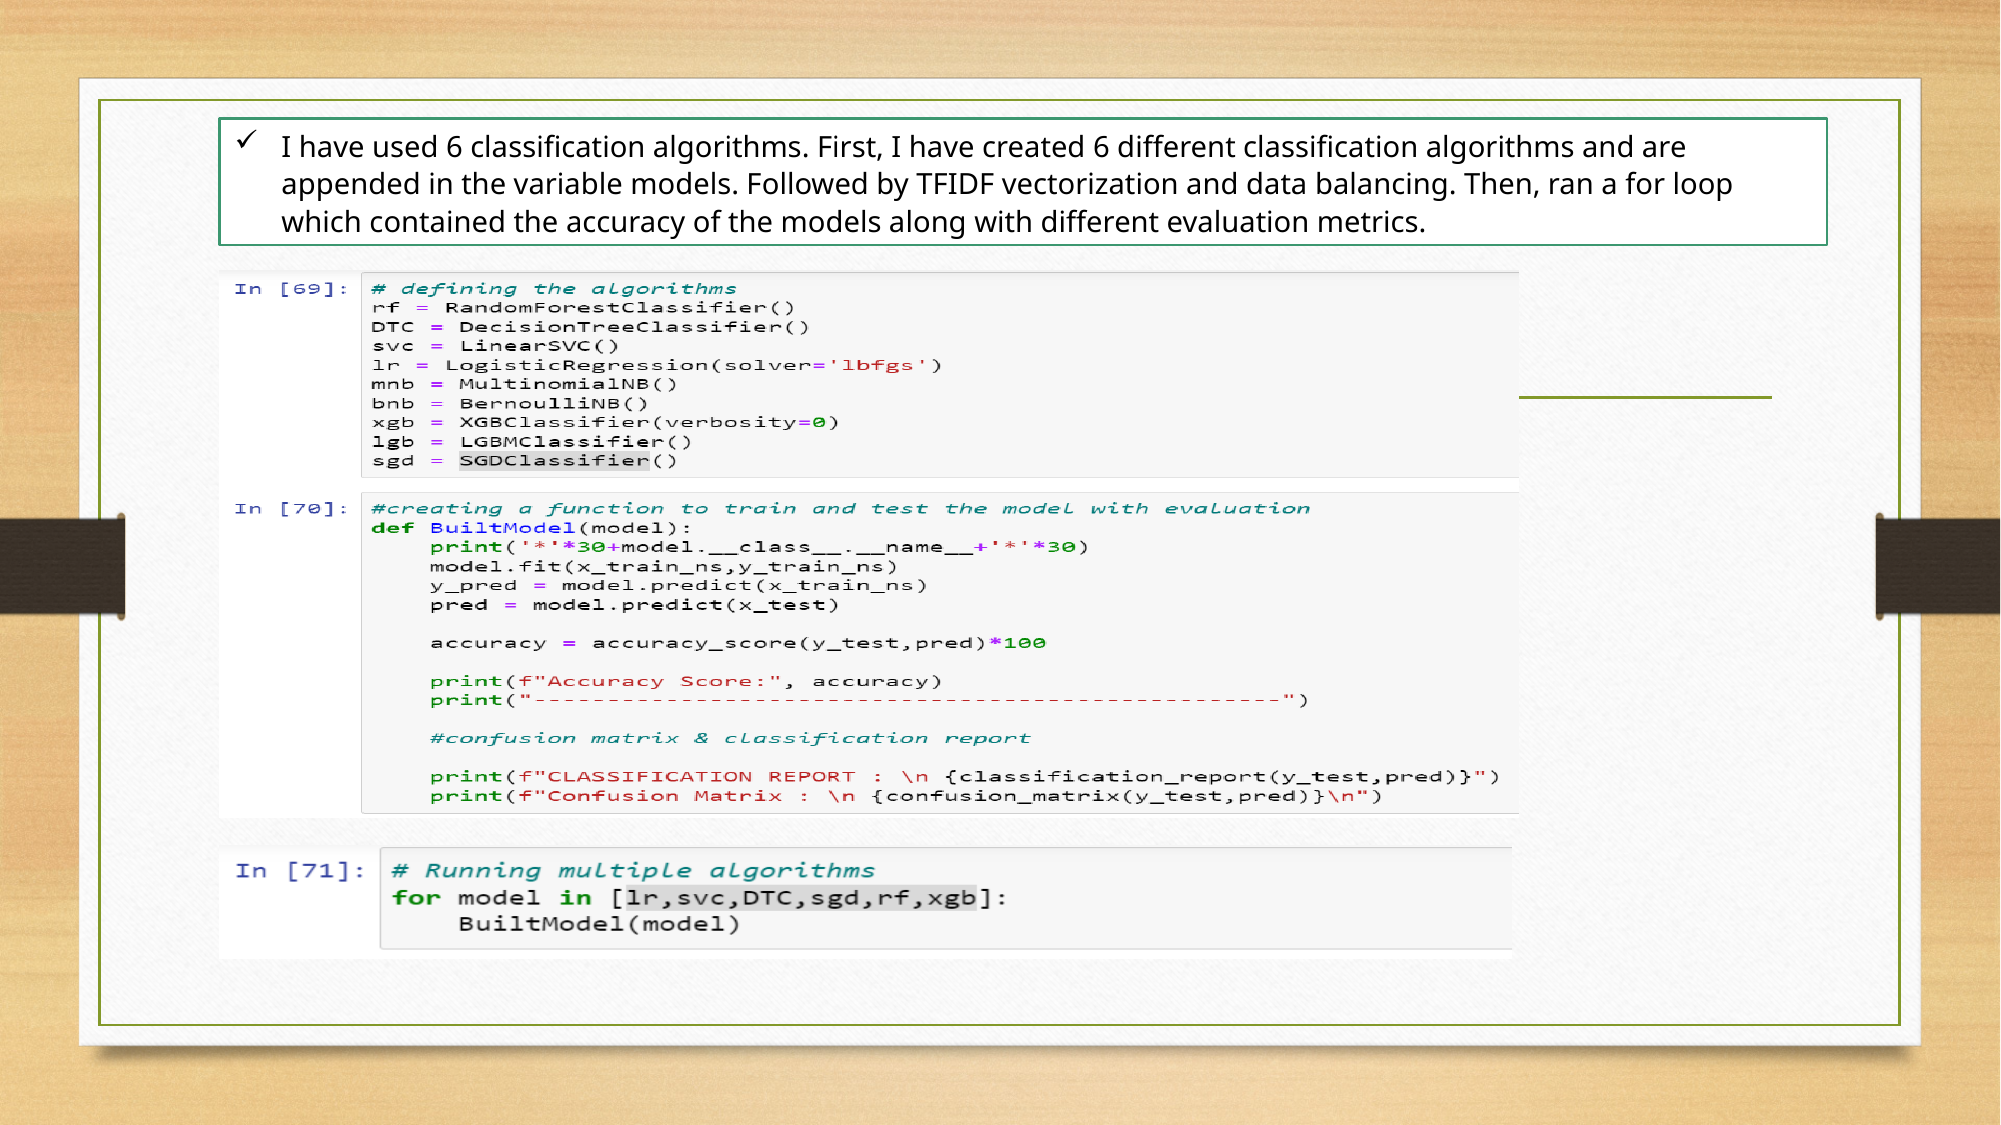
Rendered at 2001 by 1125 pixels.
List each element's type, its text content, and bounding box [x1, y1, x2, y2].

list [219, 270, 1519, 819]
text_box I have used 6 classification algorithms. First, I have created 6 different classification algorithms and are appended in the variable models. Followed by TFIDF vectorization and data balancing. Then, ran a for loop which contained the accuracy of the models along with different evaluation metrics. [218, 117, 1828, 246]
picture [0, 0, 2001, 1125]
